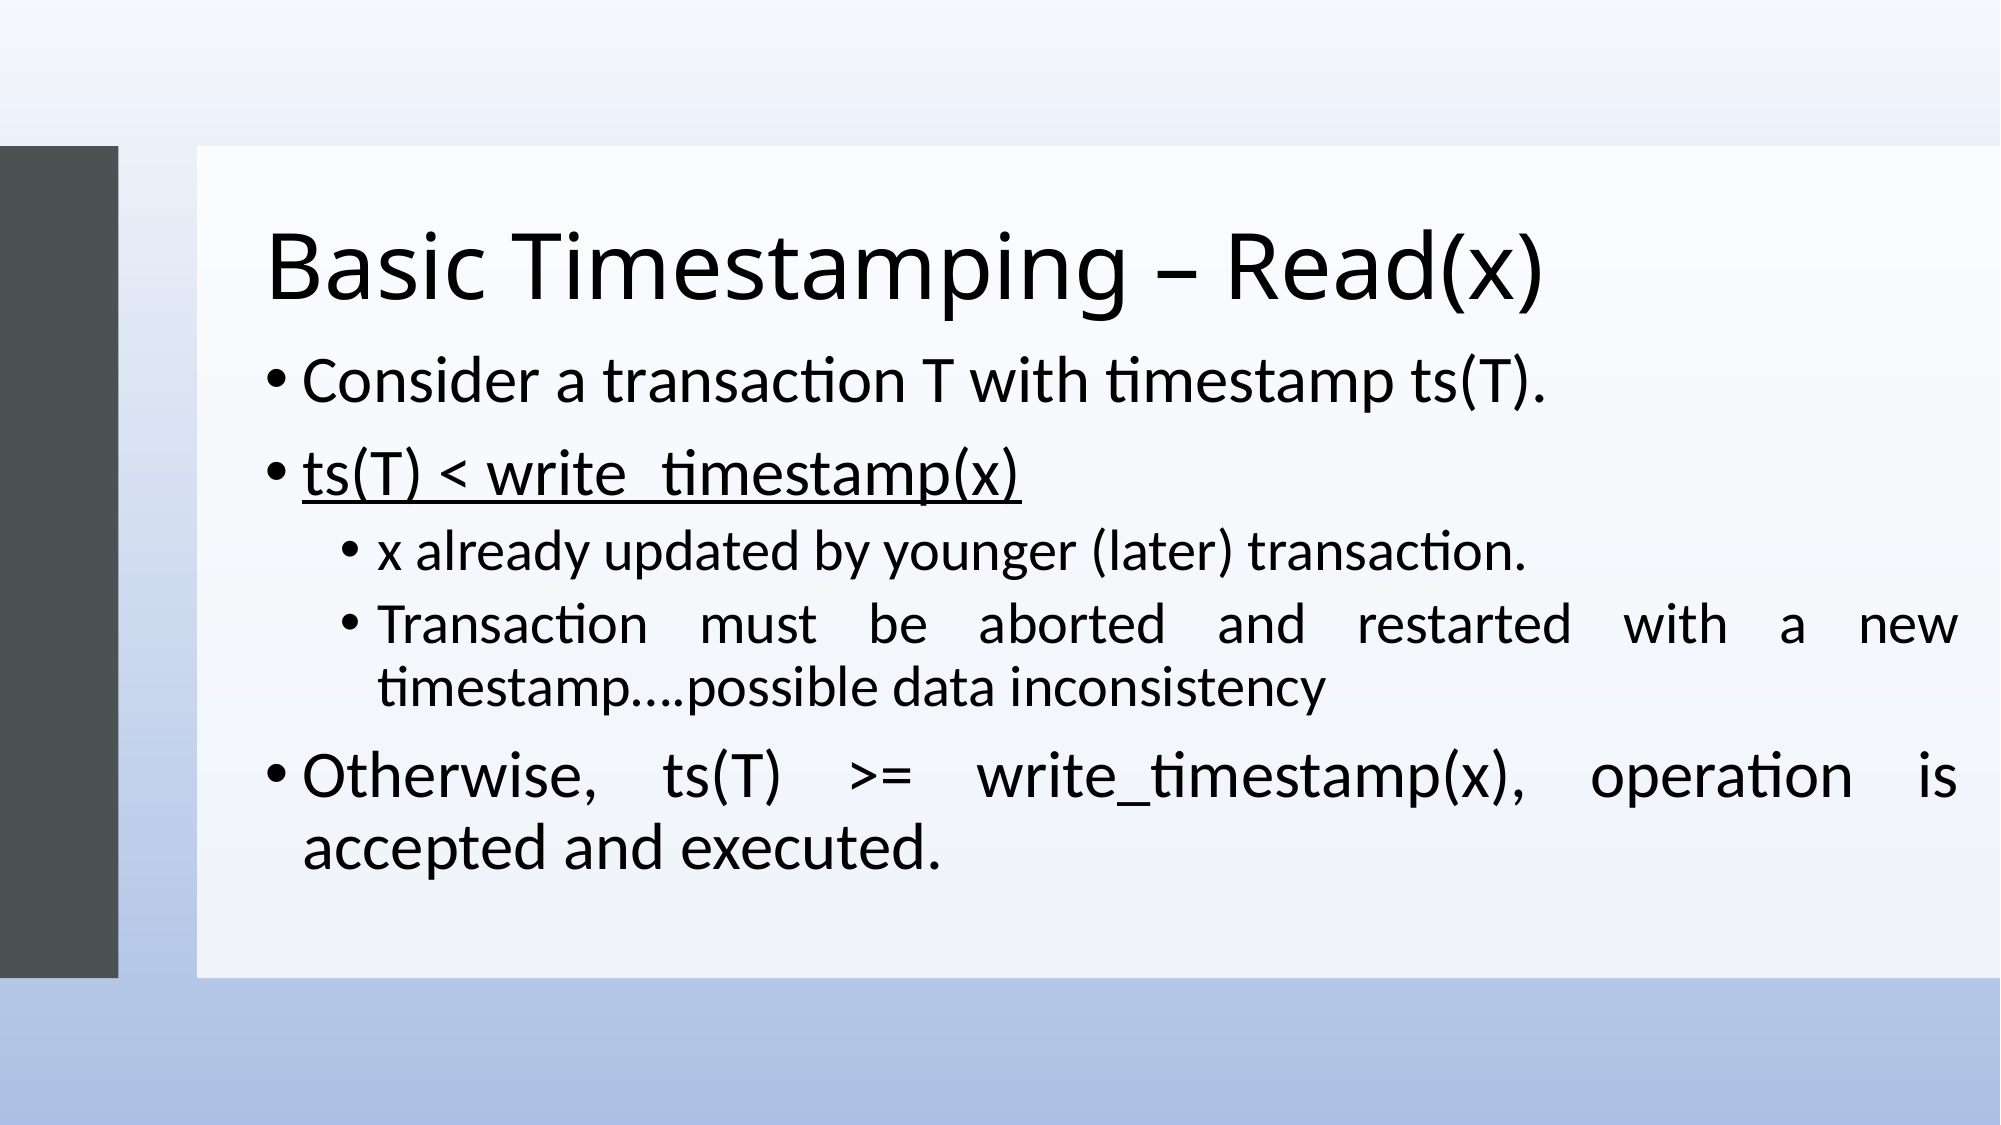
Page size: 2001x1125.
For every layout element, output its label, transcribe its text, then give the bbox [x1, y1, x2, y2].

text_box [0, 0, 2000, 1125]
title Basic Timestamping – Read(x) [249, 172, 1803, 337]
text_box [0, 145, 119, 979]
list Consider a transaction T with timestamp ts(T). ts(T) < write_timestamp(x) x already updated by younger (later) transaction. Transaction must be aborted and restarted with a new timestamp….possible data inconsistency Otherwise, ts(T) >= write_timestamp(x), operation is accepted and executed. [249, 337, 1975, 952]
text_box [196, 145, 2000, 979]
